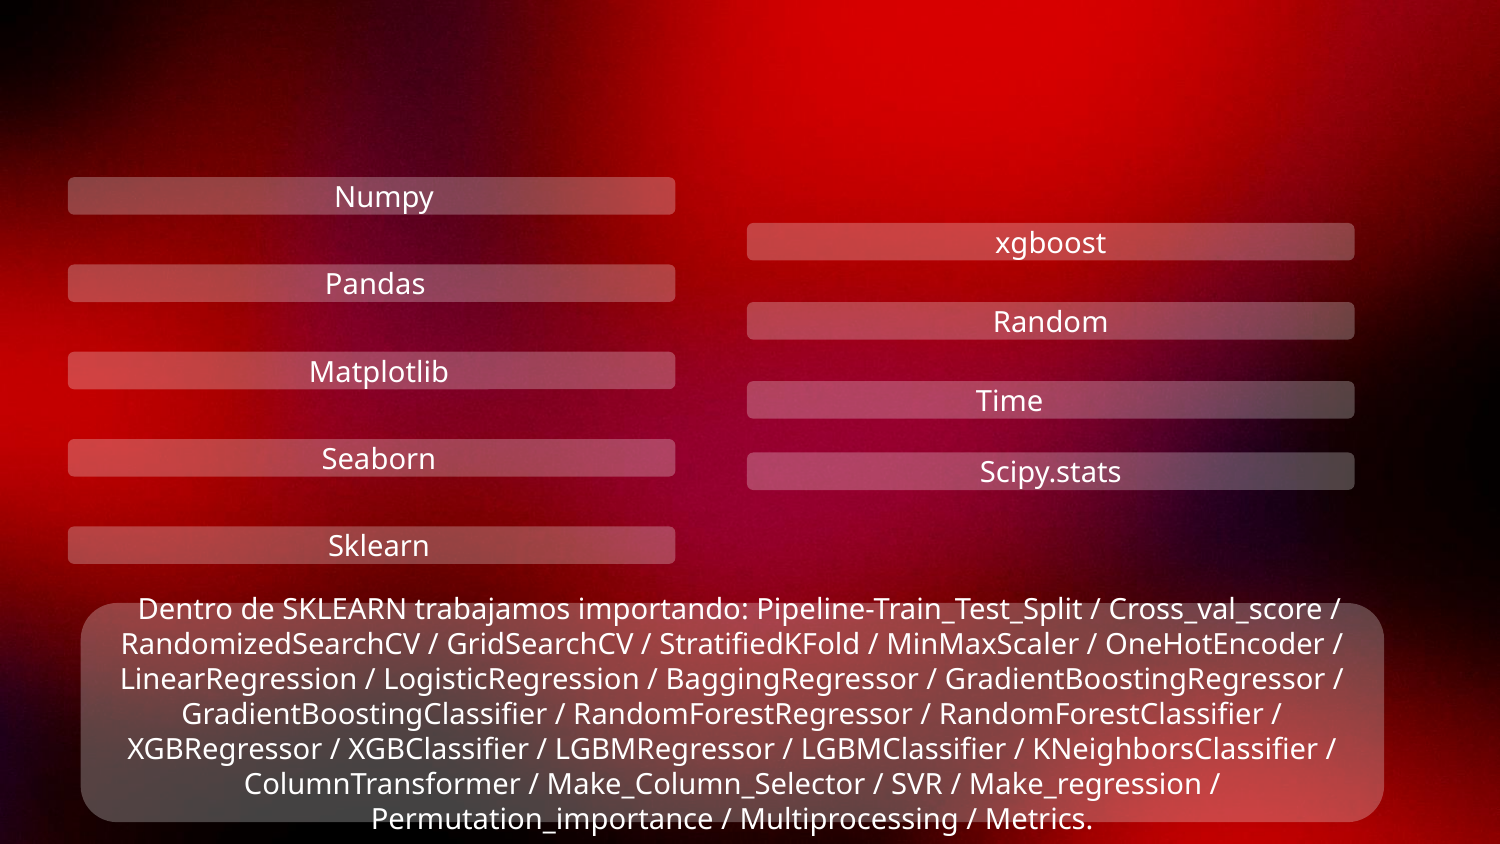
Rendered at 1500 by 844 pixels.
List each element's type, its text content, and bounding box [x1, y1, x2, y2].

text_box Numpy [67, 177, 676, 215]
text_box Scipy.stats [746, 452, 1355, 491]
text_box xgboost [746, 222, 1355, 261]
text_box Sklearn [67, 526, 676, 564]
text_box Random [746, 302, 1355, 340]
text_box Matplotlib [67, 351, 676, 390]
text_box Dentro de SKLEARN trabajamos importando: Pipeline-Train_Test_Split / Cross_val_score / RandomizedSearchCV / GridSearchCV / StratifiedKFold / MinMaxScaler / OneHotEncoder / LinearRegression / LogisticRegression / BaggingRegressor / GradientBoostingRegressor / GradientBoostingClassifier / RandomForestRegressor / RandomForestClassifier / XGBRegressor / XGBClassifier / LGBMRegressor / LGBMClassifier / KNeighborsClassifier / ColumnTransformer / Make_Column_Selector / SVR / Make_regression / Permutation_importance / Multiprocessing / Metrics. [80, 602, 1385, 823]
text_box Pandas [67, 264, 676, 303]
picture [0, 0, 1500, 844]
text_box Time [746, 381, 1355, 419]
text_box Seaborn [67, 439, 676, 477]
